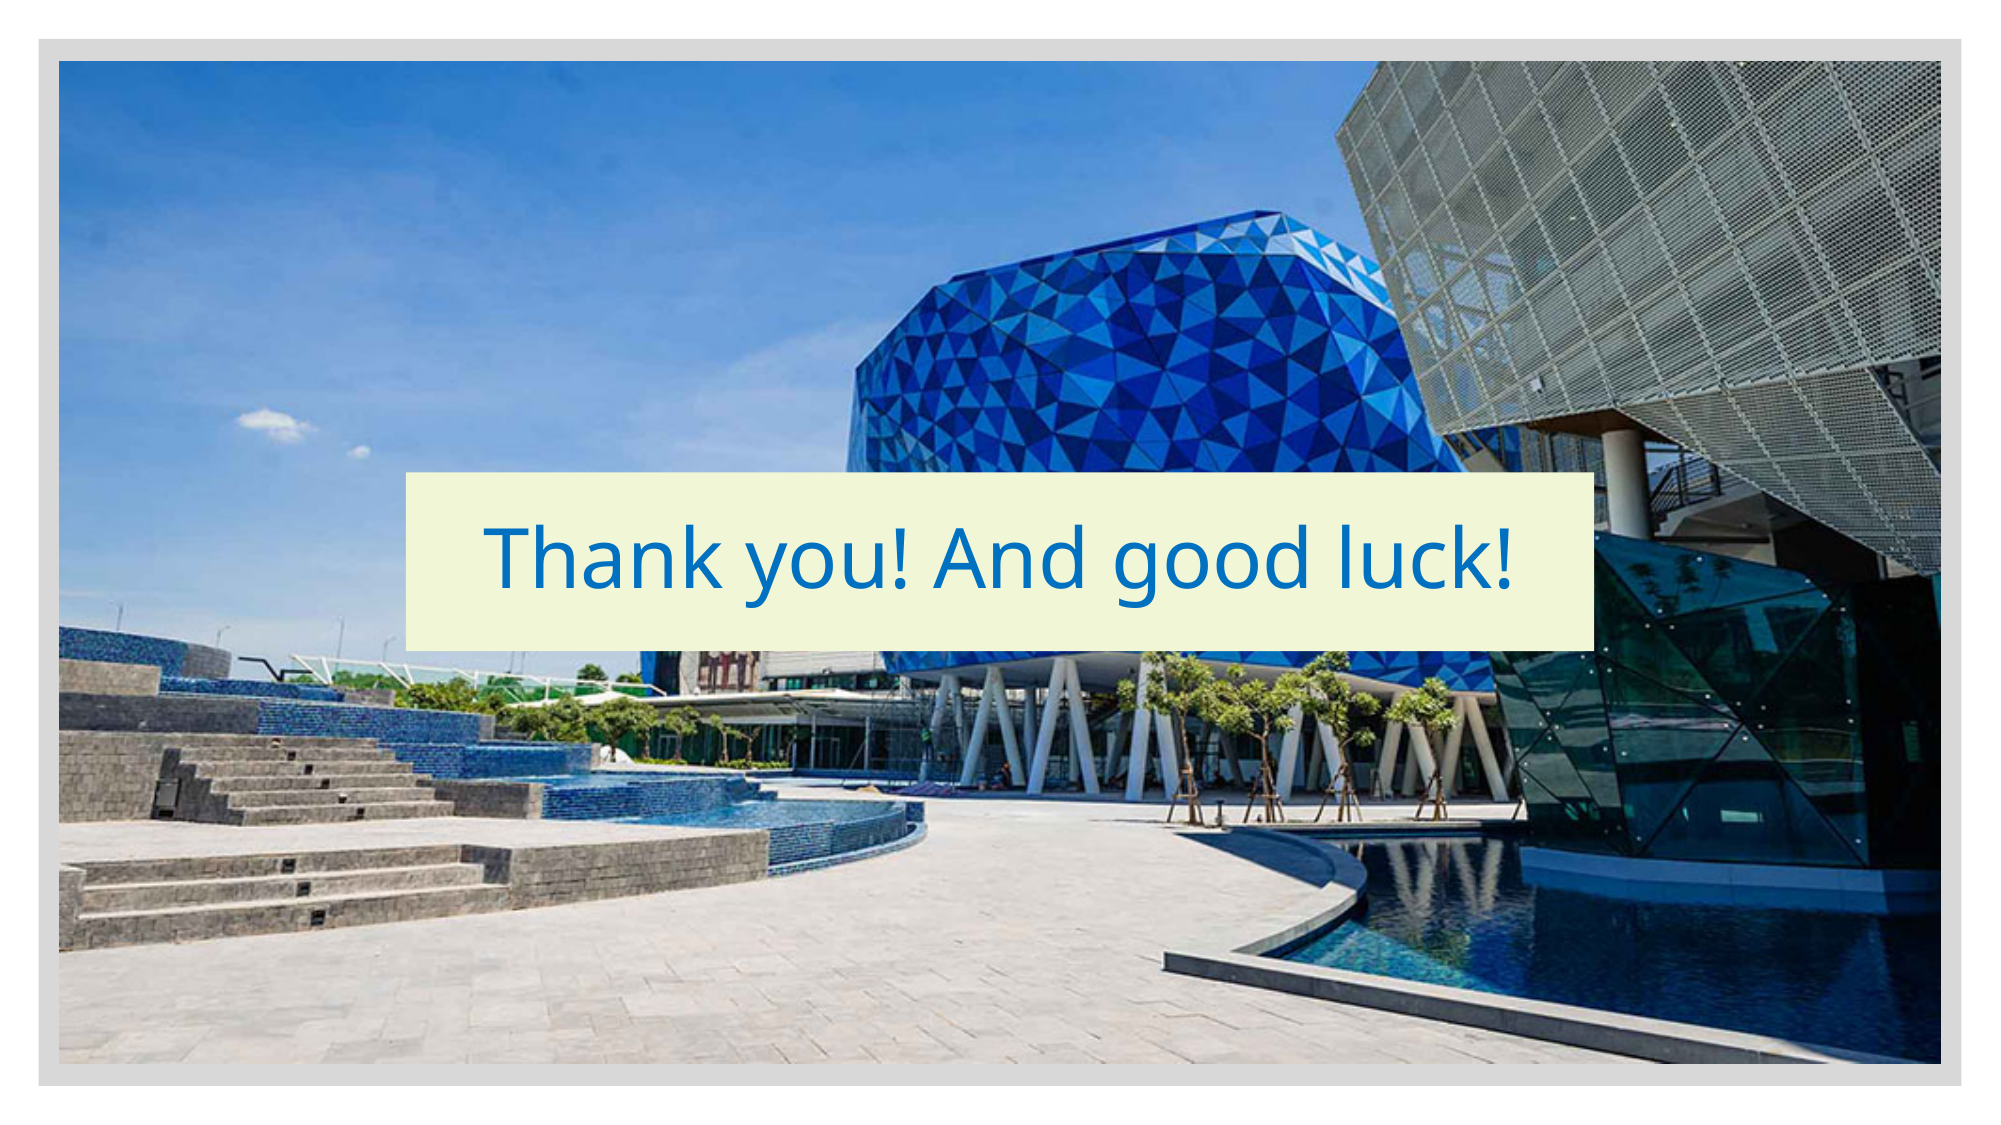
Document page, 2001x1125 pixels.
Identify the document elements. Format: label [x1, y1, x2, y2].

list [59, 61, 1941, 1064]
